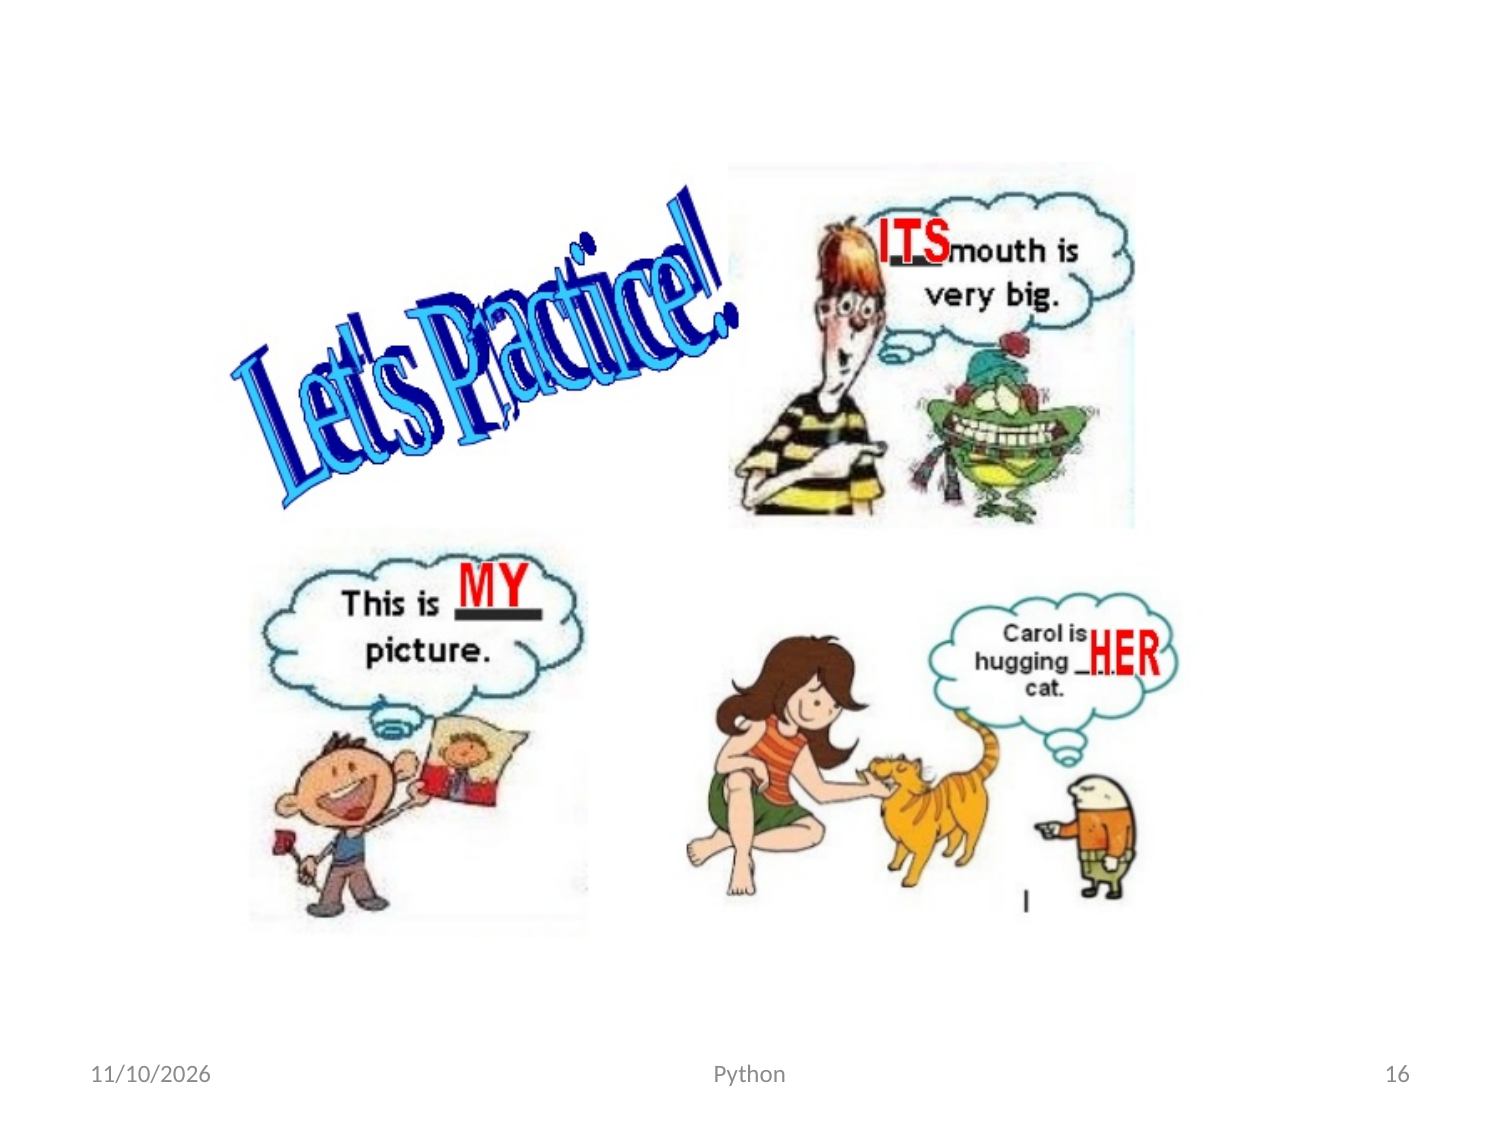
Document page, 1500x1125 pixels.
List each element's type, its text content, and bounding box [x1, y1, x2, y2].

picture [187, 162, 1254, 963]
slide_number 16 [1074, 1042, 1425, 1103]
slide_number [75, 1042, 425, 1103]
footer Python [512, 1042, 988, 1103]
